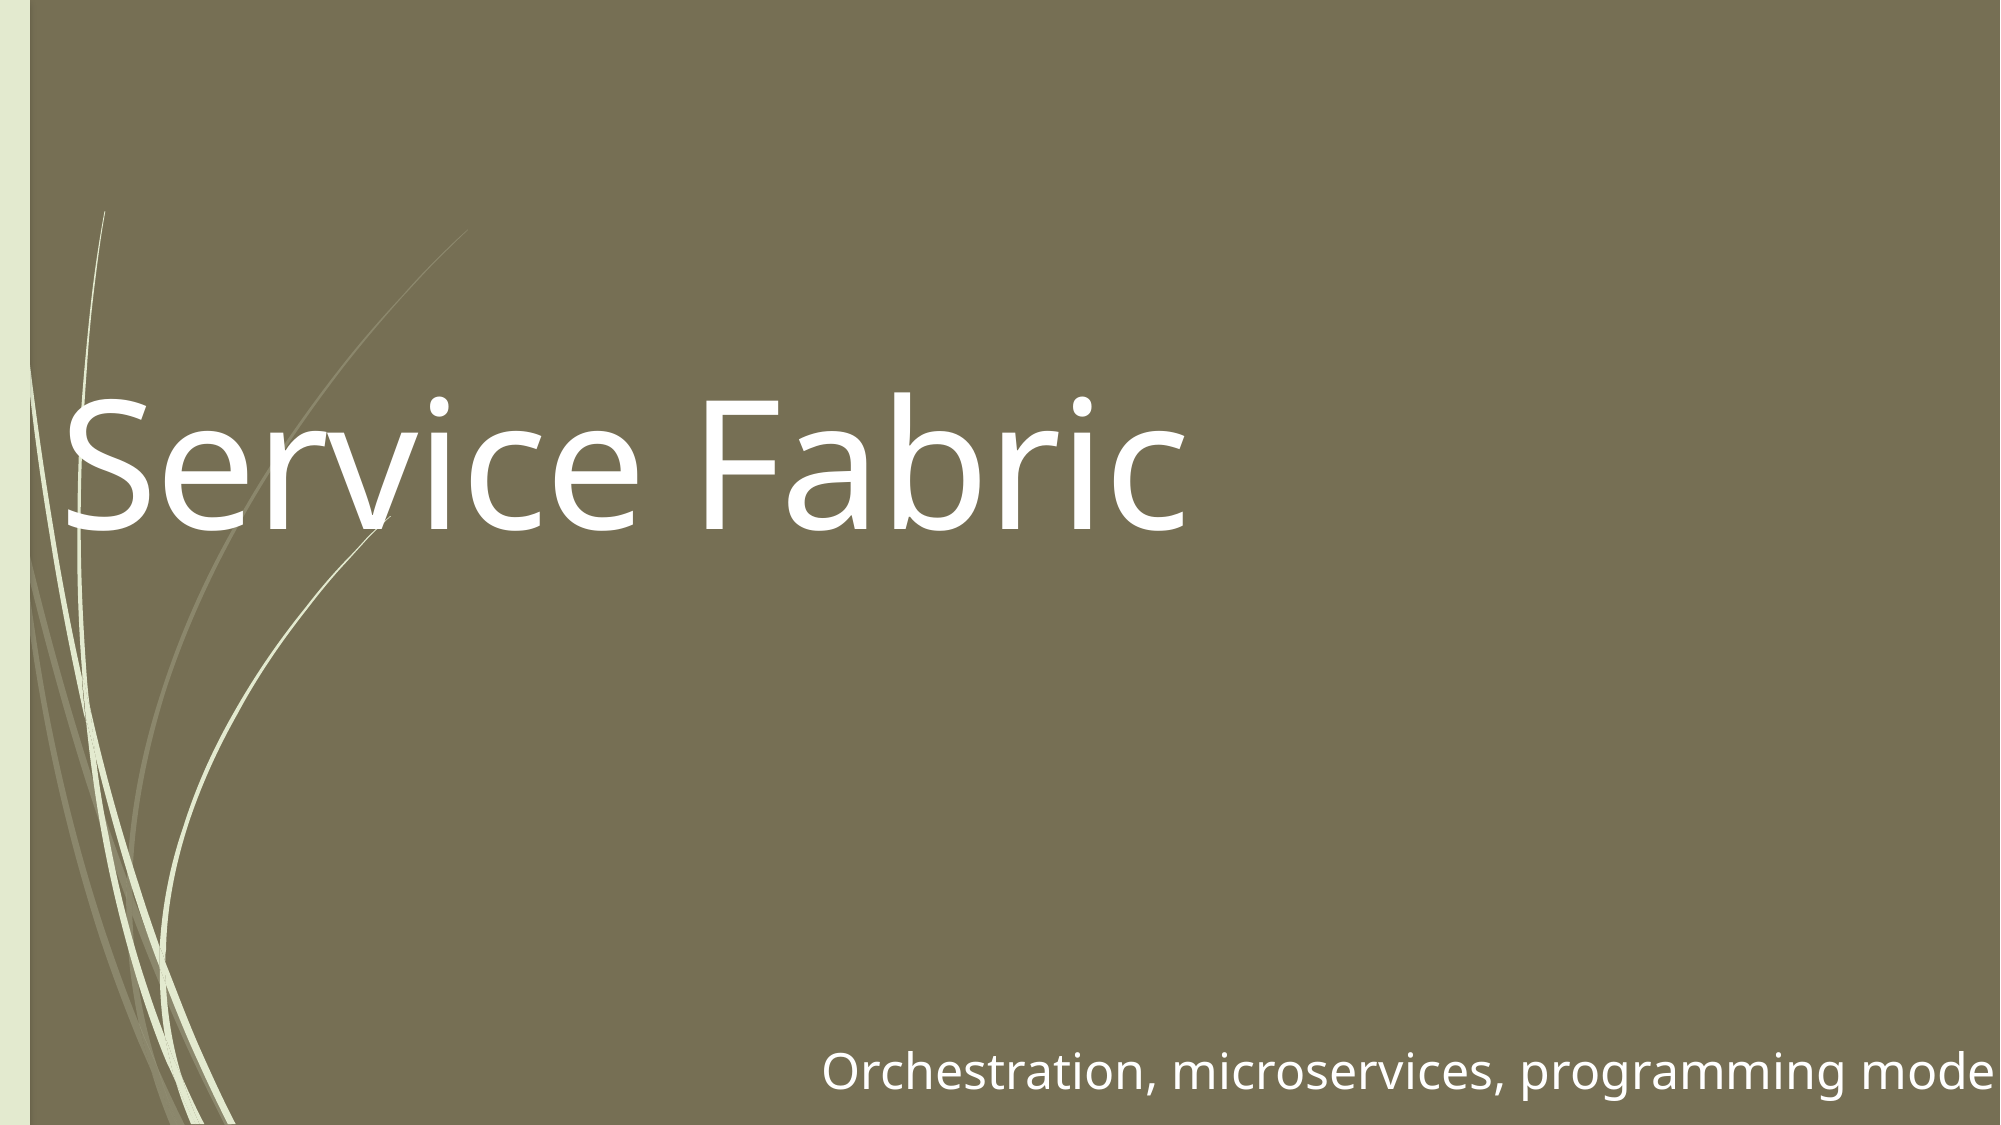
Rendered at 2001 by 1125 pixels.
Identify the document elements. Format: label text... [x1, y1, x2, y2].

title Service Fabric [44, 341, 1956, 637]
text_box Orchestration, microservices, programming models [791, 1021, 2000, 1124]
